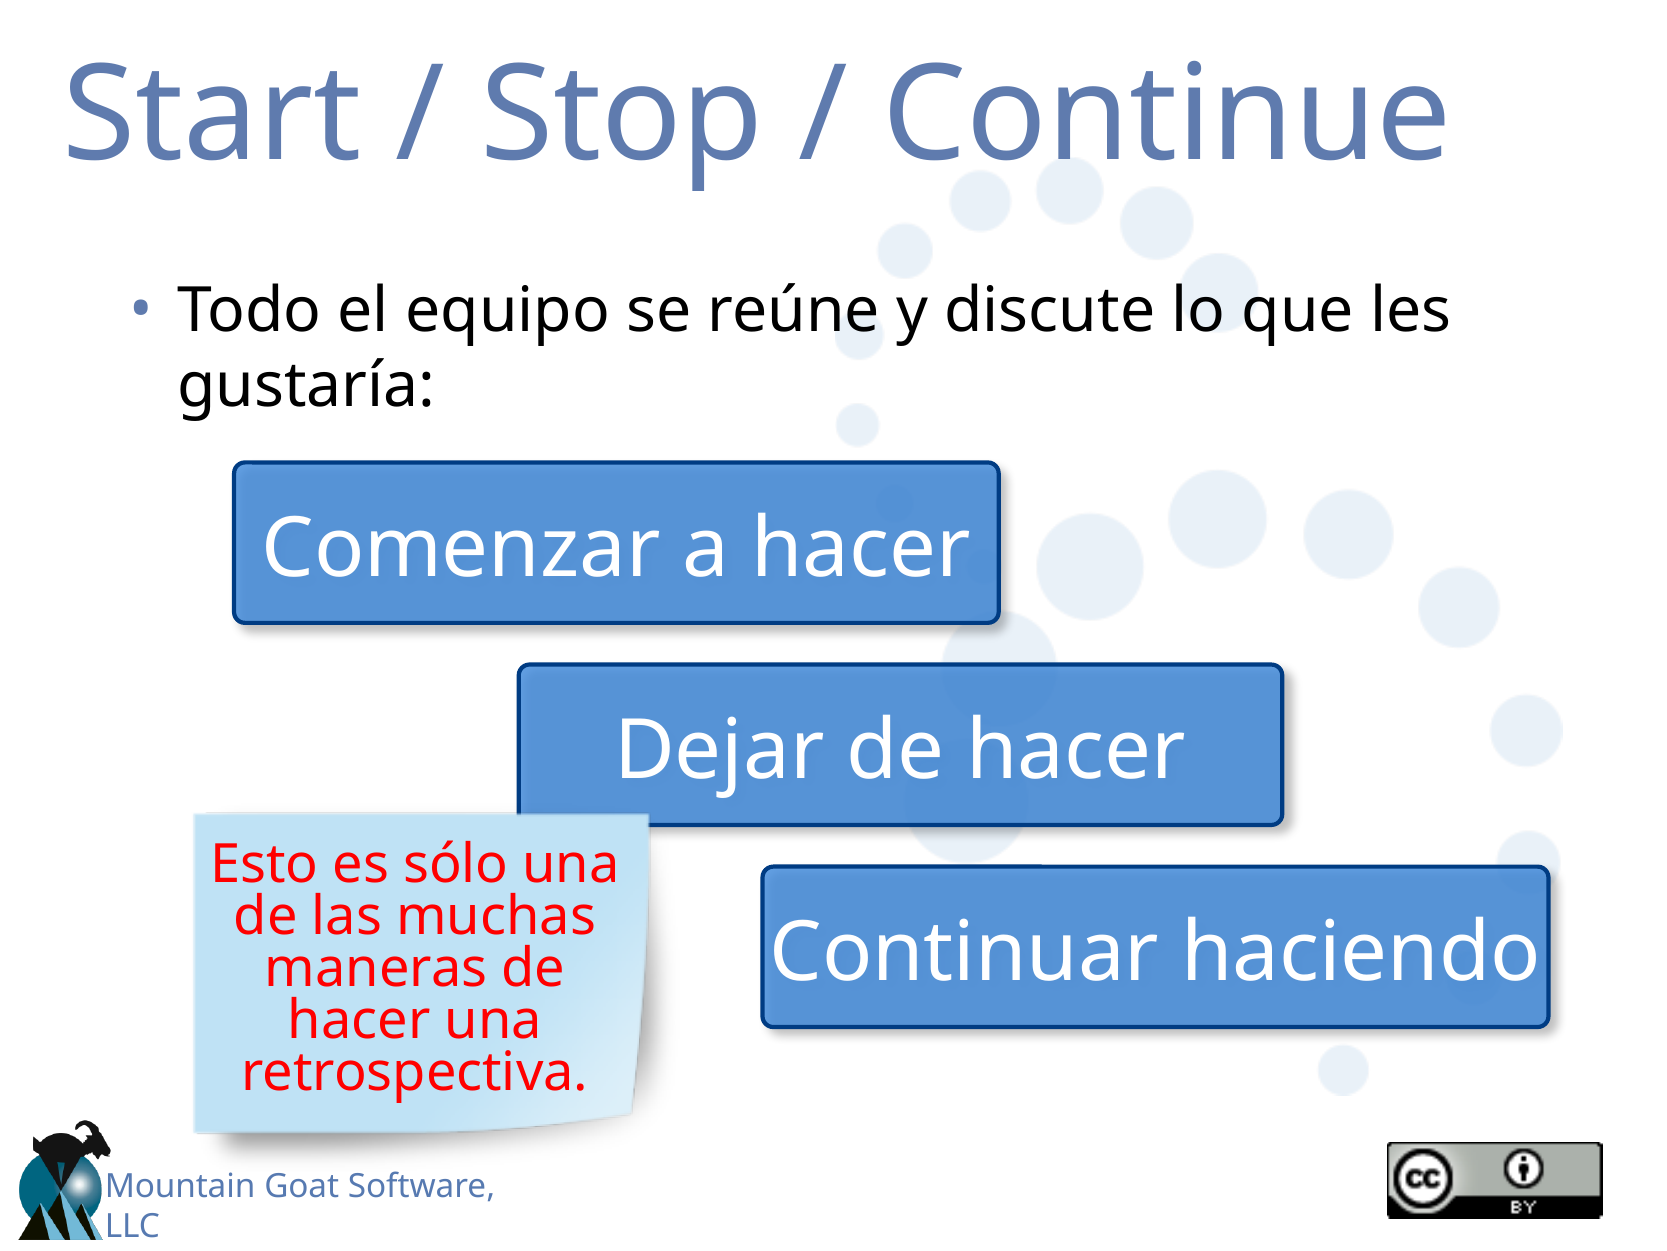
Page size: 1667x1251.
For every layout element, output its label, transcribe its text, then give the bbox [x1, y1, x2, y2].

title Start / Stop / Continue [56, 18, 1609, 194]
list Todo el equipo se reúne y discute lo que les gustaría: [56, 262, 1609, 492]
text_box Continuar haciendo [762, 866, 1549, 1028]
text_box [182, 795, 692, 1181]
picture [18, 1120, 111, 1240]
text_box Dejar de hacer [518, 664, 1283, 825]
picture [1387, 1142, 1603, 1219]
text_box Comenzar a hacer [234, 462, 999, 623]
